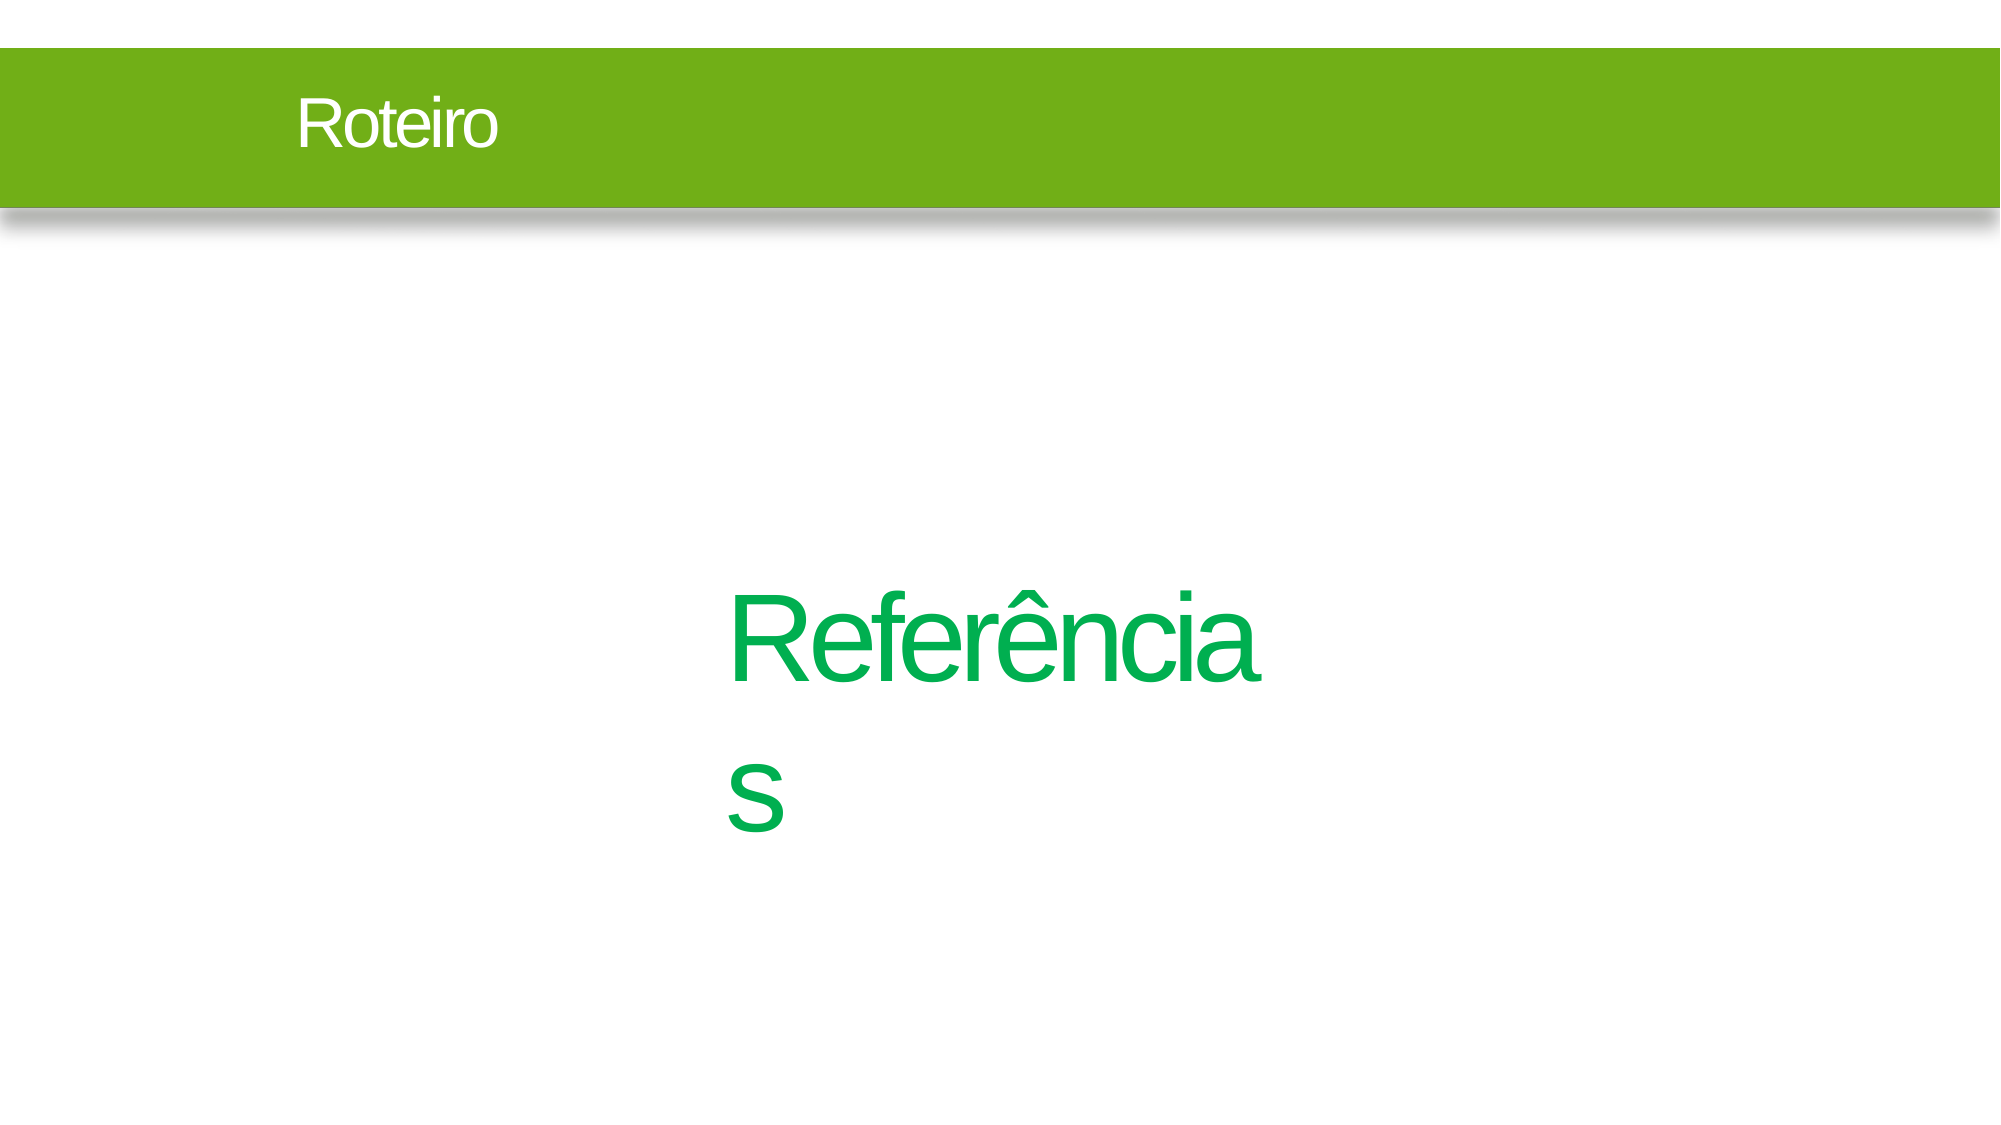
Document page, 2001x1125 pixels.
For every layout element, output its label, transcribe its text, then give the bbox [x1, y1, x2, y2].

text_box Roteiro [293, 74, 502, 162]
picture [0, 48, 2000, 386]
text_box Referências [723, 554, 1313, 857]
